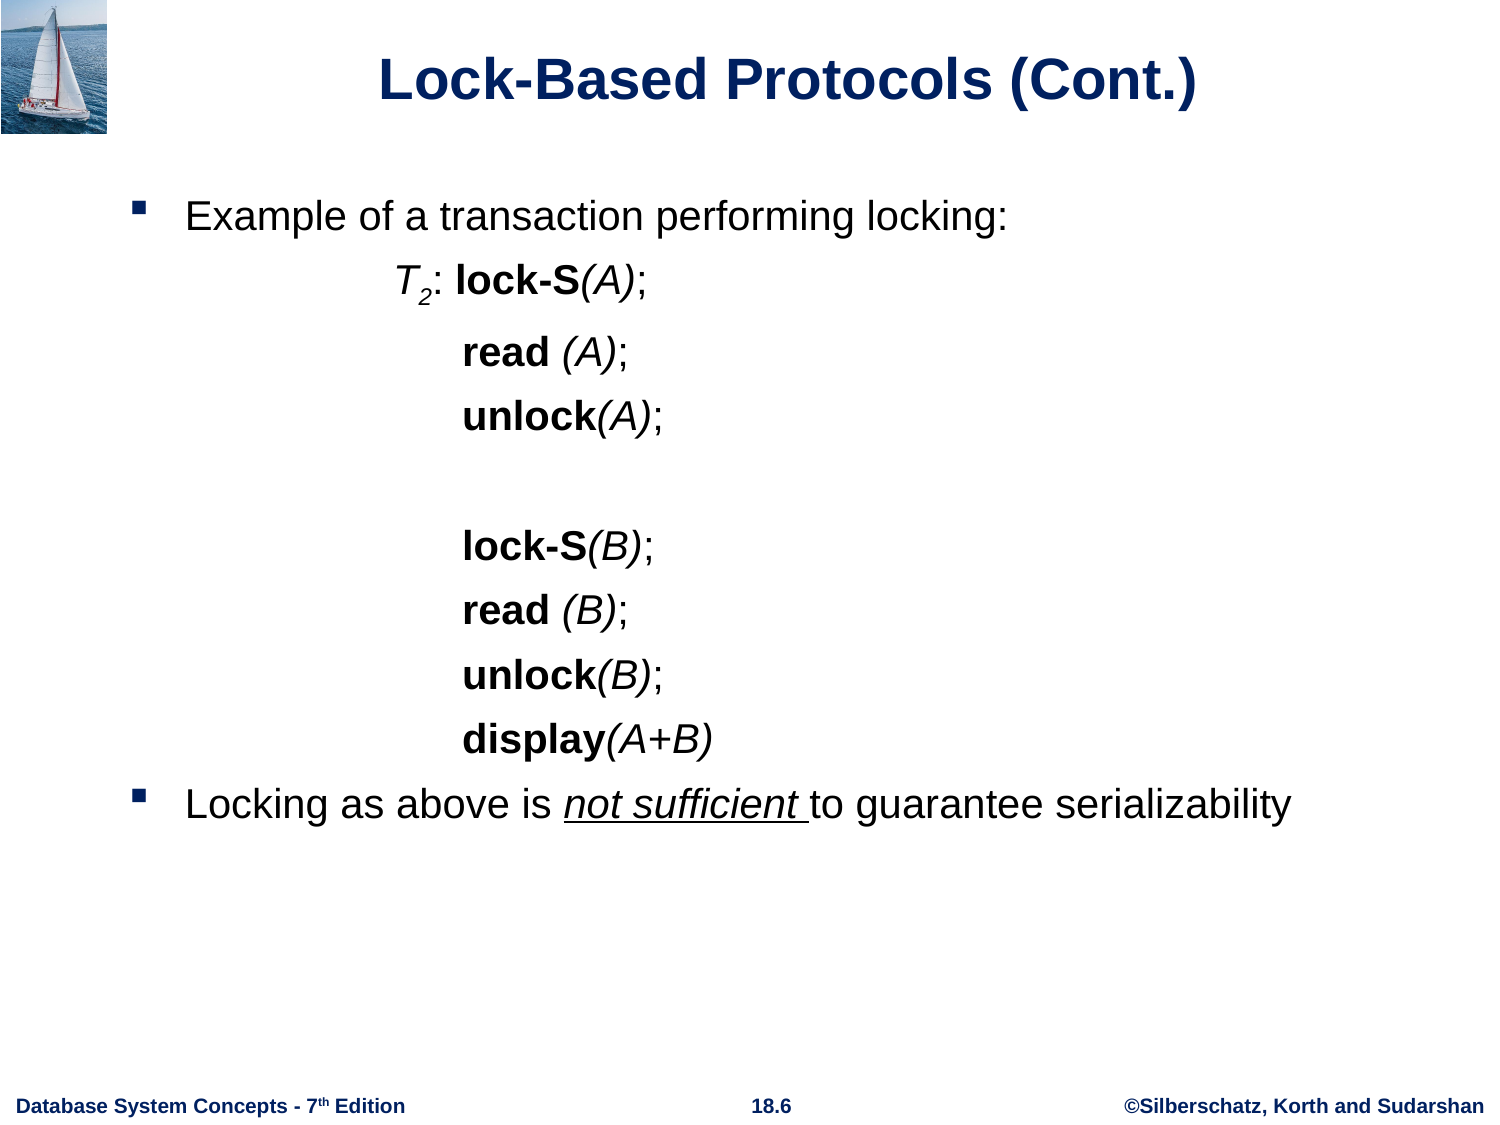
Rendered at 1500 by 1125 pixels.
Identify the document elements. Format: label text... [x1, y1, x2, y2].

title Lock-Based Protocols (Cont.) [125, 18, 1452, 120]
list Example of a transaction performing locking: T2: lock-S(A); read (A); unlock(A); lock-S(B); read (B); unlock(B); display(A+B) Locking as above is not sufficient to guarantee serializability [113, 180, 1451, 1062]
picture [1, 0, 107, 134]
